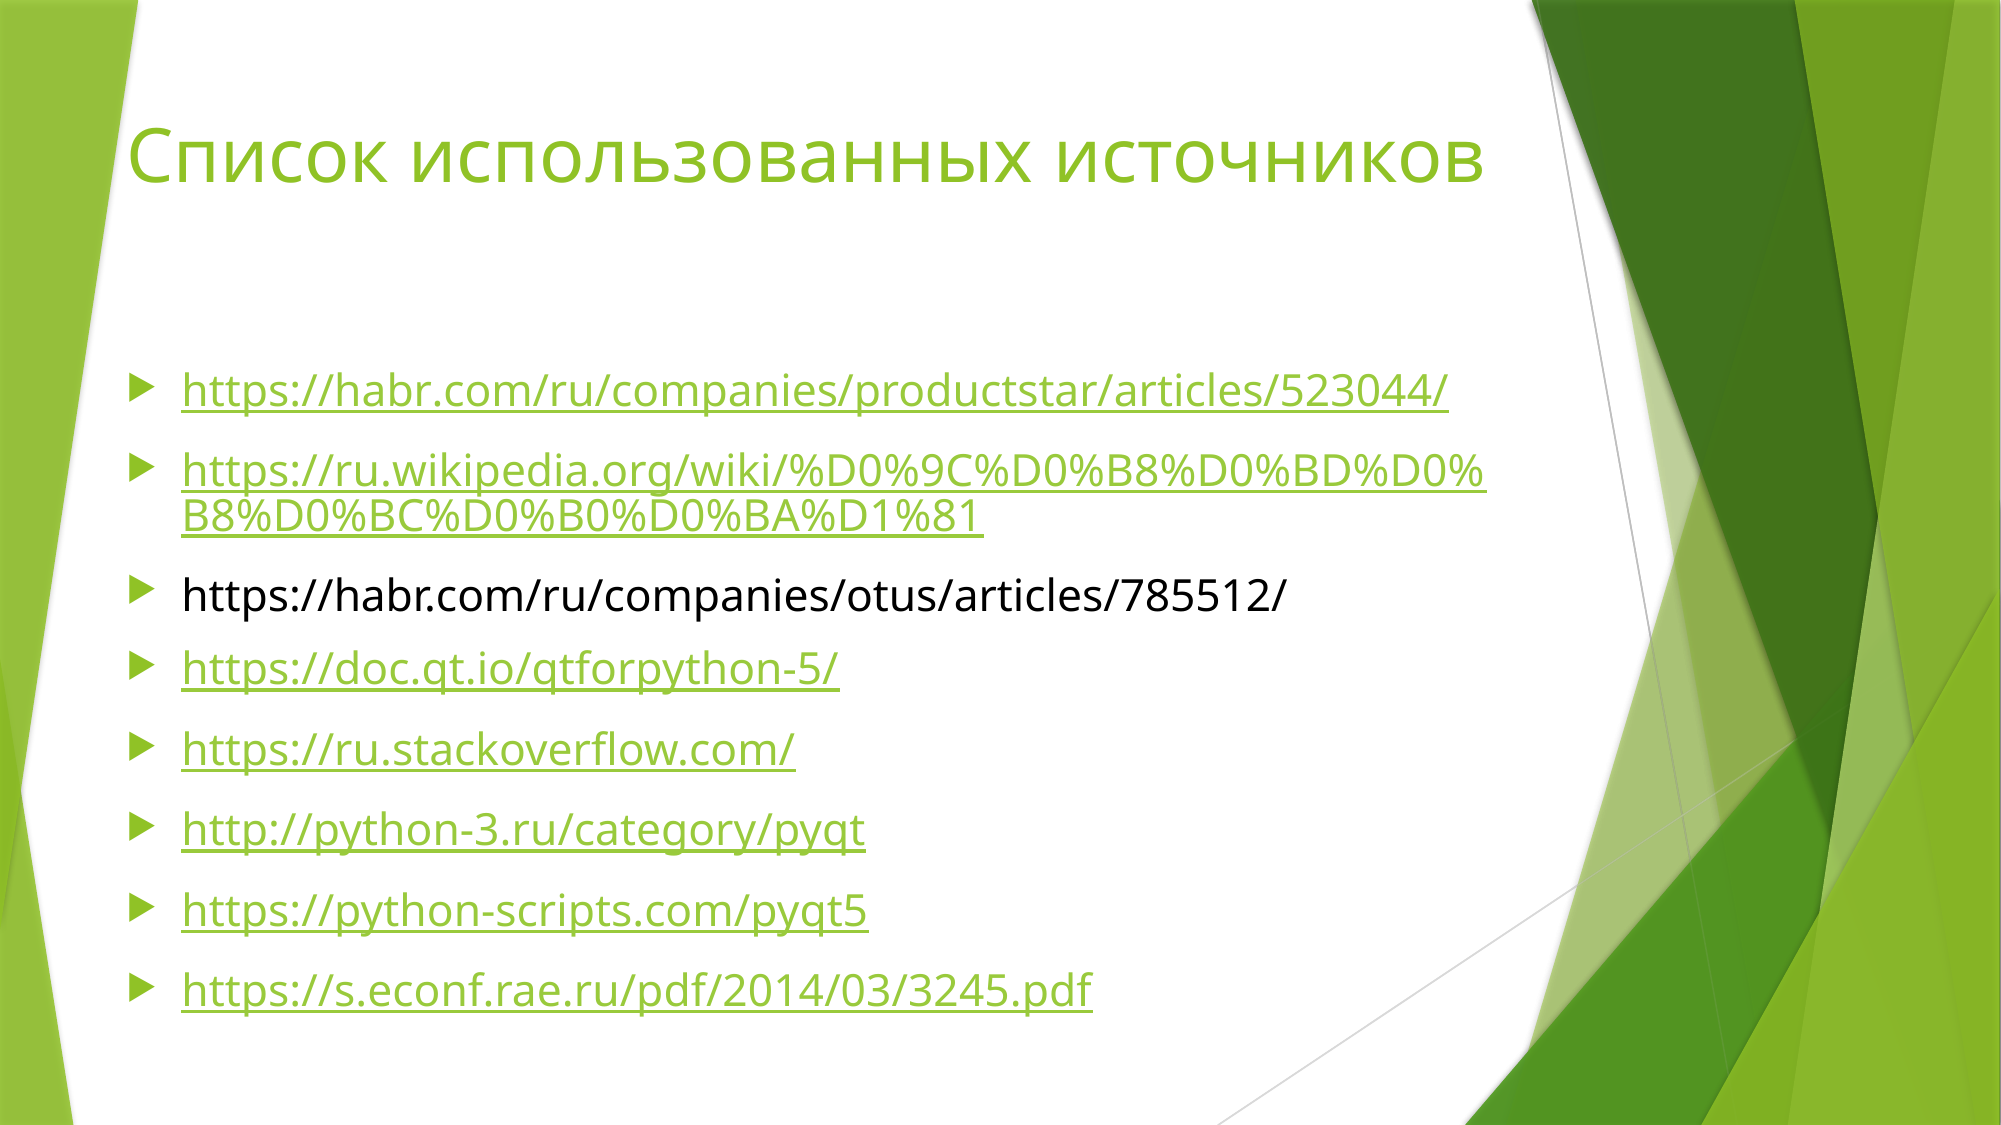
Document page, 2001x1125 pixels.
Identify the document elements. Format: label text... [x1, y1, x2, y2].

list https://habr.com/ru/companies/productstar/articles/523044/ https://ru.wikipedia.org/wiki/%D0%9C%D0%B8%D0%BD%D0%B8%D0%BC%D0%B0%D0%BA%D1%81 https://habr.com/ru/companies/otus/articles/785512/ https://doc.qt.io/qtforpython-5/ https://ru.stackoverflow.com/ http://python-3.ru/category/pyqt https://python-scripts.com/pyqt5 https://s.econf.rae.ru/pdf/2014/03/3245.pdf [111, 354, 1522, 991]
title Список использованных источников [111, 99, 1522, 317]
